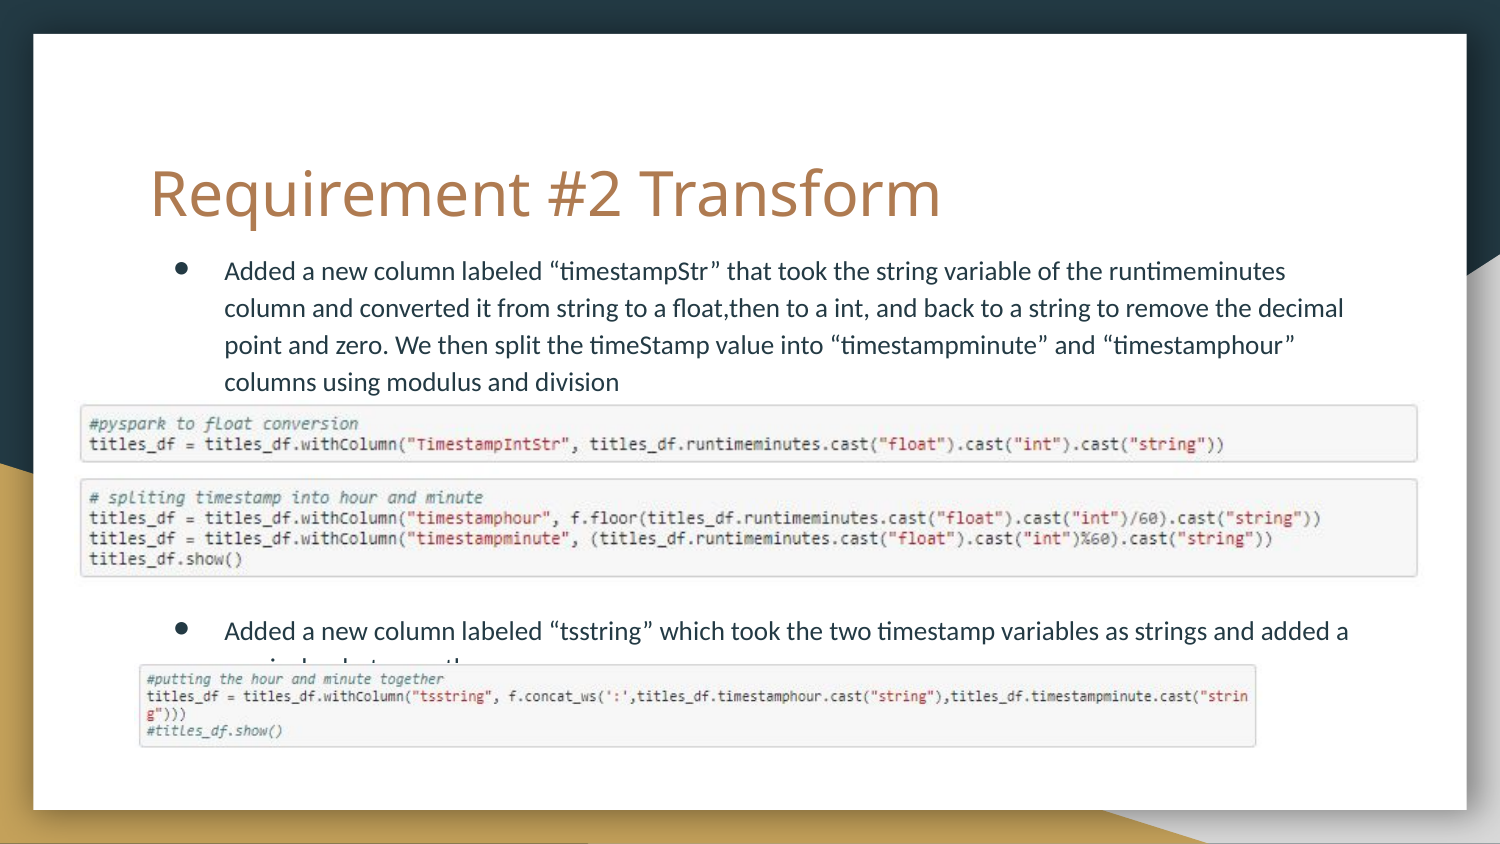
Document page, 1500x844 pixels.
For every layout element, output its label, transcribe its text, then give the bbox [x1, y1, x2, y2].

picture [73, 400, 1426, 587]
title Requirement #2 Transform [134, 138, 1366, 233]
picture [134, 663, 1264, 753]
list Added a new column labeled “timestampStr” that took the string variable of the runtimeminutes column and converted it from string to a float,then to a int, and back to a string to remove the decimal point and zero. We then split the timeStamp value into “timestampminute” and “timestamphour” columns using modulus and division Added a new column labeled “tsstring” which took the two timestamp variables as strings and added a semicolon between them. [134, 233, 1366, 399]
list Added a new column labeled “timestampStr” that took the string variable of the runtimeminutes column and converted it from string to a float,then to a int, and back to a string to remove the decimal point and zero. We then split the timeStamp value into “timestampminute” and “timestamphour” columns using modulus and division Added a new column labeled “tsstring” which took the two timestamp variables as strings and added a semicolon between them. [134, 594, 1366, 729]
